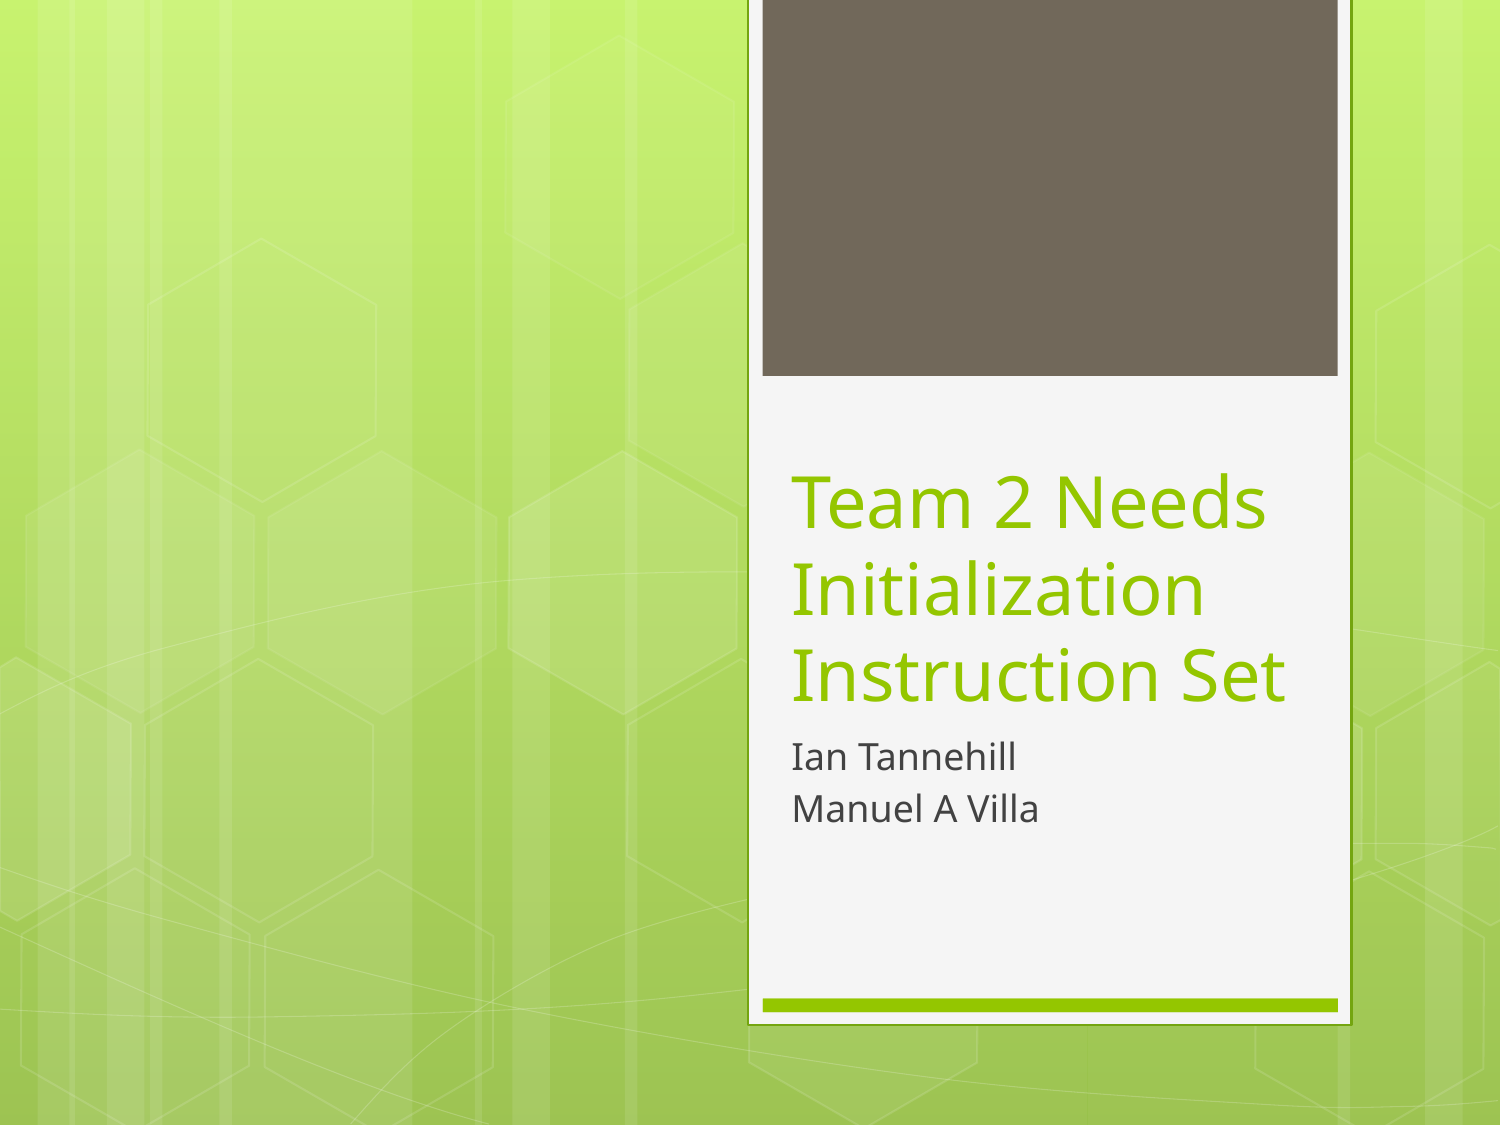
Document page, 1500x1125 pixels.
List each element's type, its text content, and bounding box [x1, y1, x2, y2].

title Team 2 Needs Initialization Instruction Set [776, 444, 1320, 724]
subtitle Ian Tannehill Manuel A Villa [776, 725, 1320, 933]
